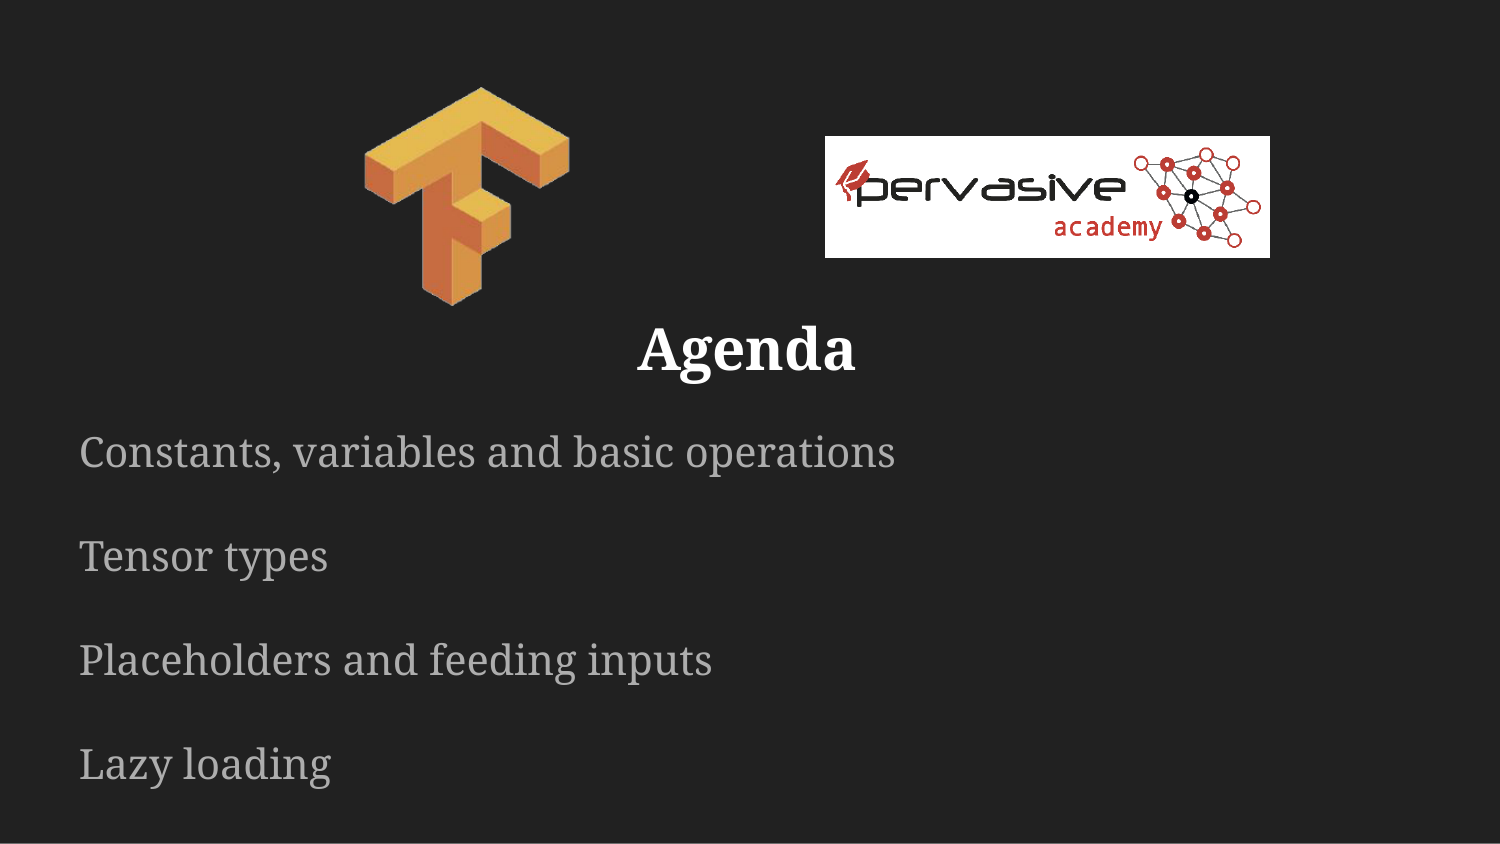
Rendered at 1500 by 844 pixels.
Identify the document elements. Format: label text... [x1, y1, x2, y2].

text_box [355, 86, 575, 307]
text_box Constants, variables and basic operations Tensor types Placeholders and feeding inputs Lazy loading [76, 423, 1038, 789]
picture [824, 136, 1270, 258]
title Agenda [635, 310, 865, 423]
